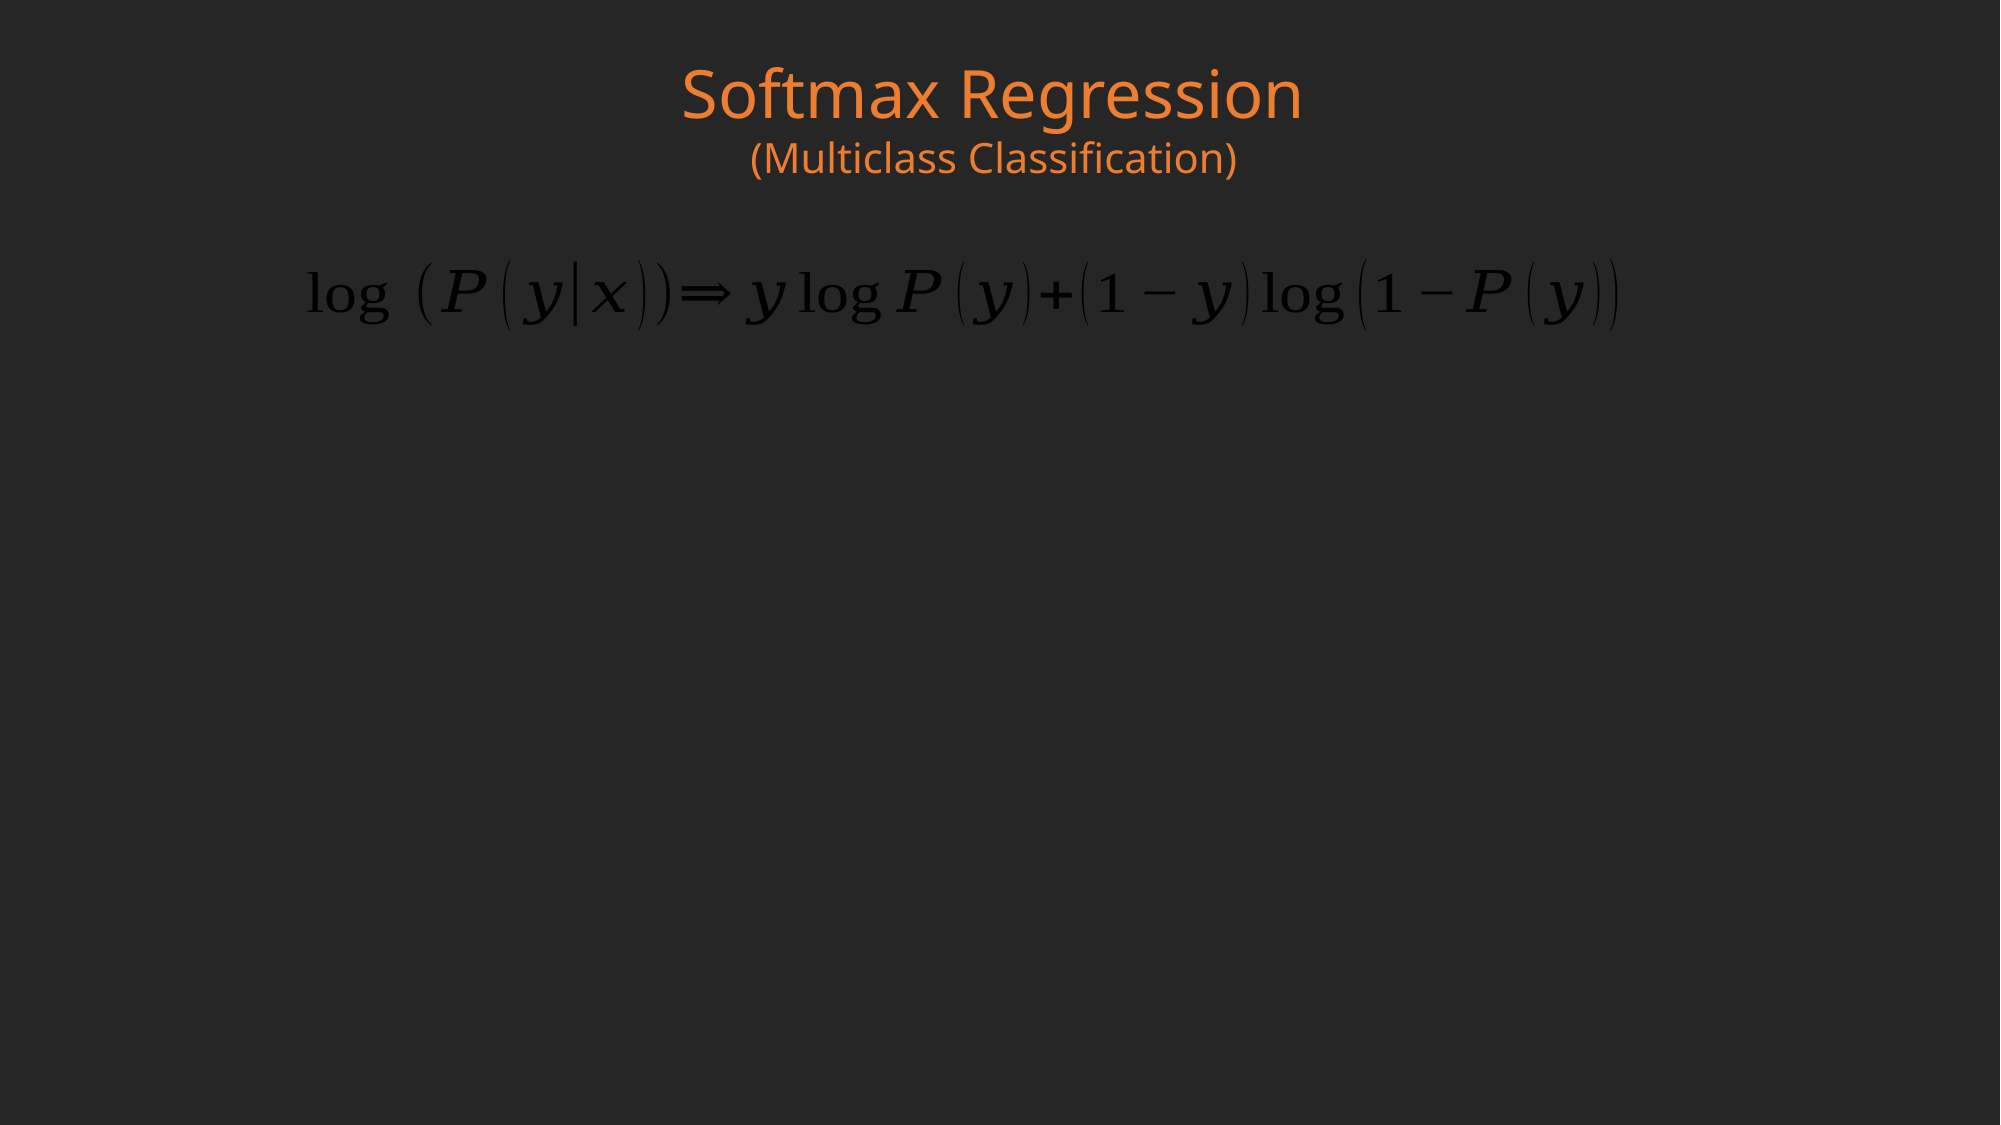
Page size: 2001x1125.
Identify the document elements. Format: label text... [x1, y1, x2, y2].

text_box Softmax Regression (Multiclass Classification) [584, 44, 1403, 189]
